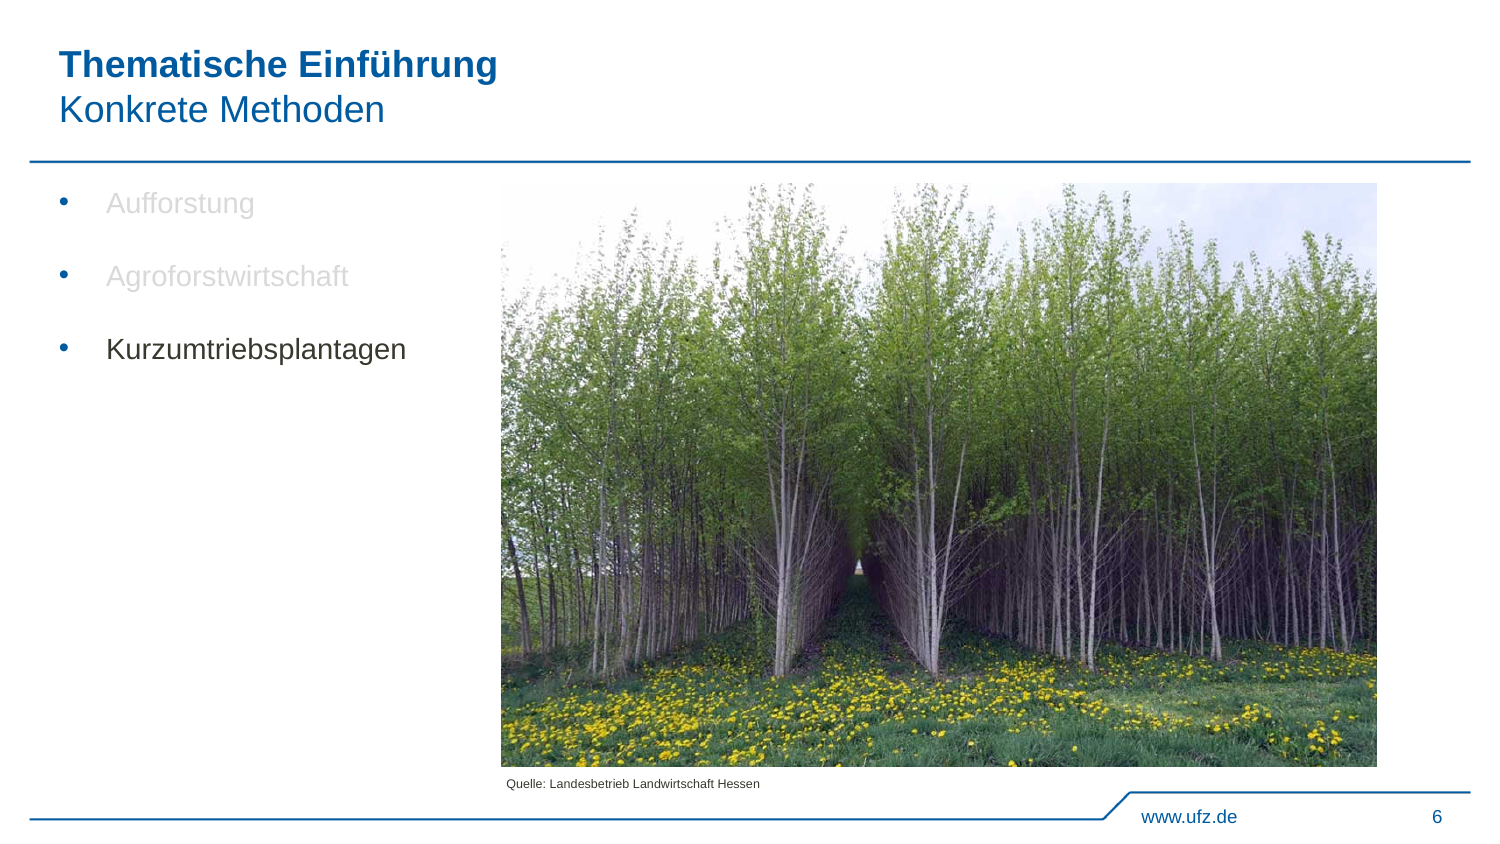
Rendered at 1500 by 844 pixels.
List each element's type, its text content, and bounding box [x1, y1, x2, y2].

footer www.ufz.de [1141, 804, 1249, 829]
slide_number 6 [1358, 804, 1443, 828]
picture [0, 131, 1500, 767]
picture [0, 776, 1500, 836]
text_box Quelle: Landesbetrieb Landwirtschaft Hessen [491, 768, 775, 799]
list Aufforstung Agroforstwirtschaft Kurzumtriebsplantagen [59, 183, 500, 694]
title Thematische Einführung Konkrete Methoden [59, 39, 1441, 148]
